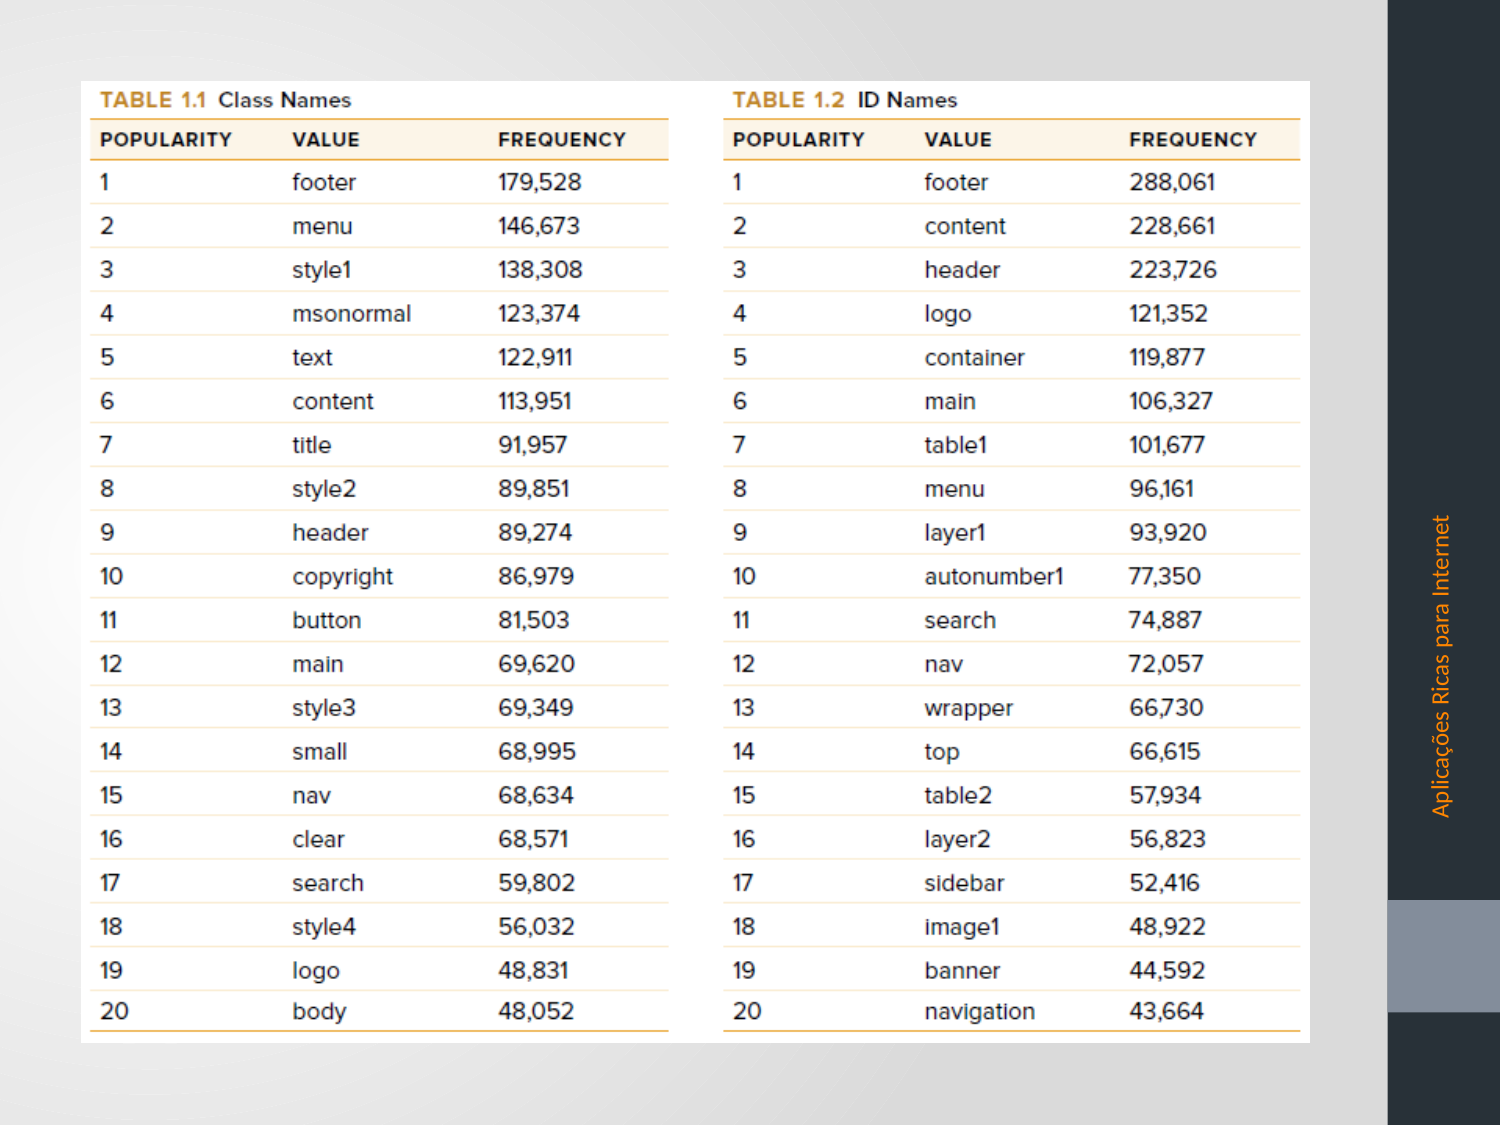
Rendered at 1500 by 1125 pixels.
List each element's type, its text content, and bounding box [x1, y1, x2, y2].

footer Aplicações Ricas para Internet [1408, 500, 1469, 889]
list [80, 81, 1310, 1044]
